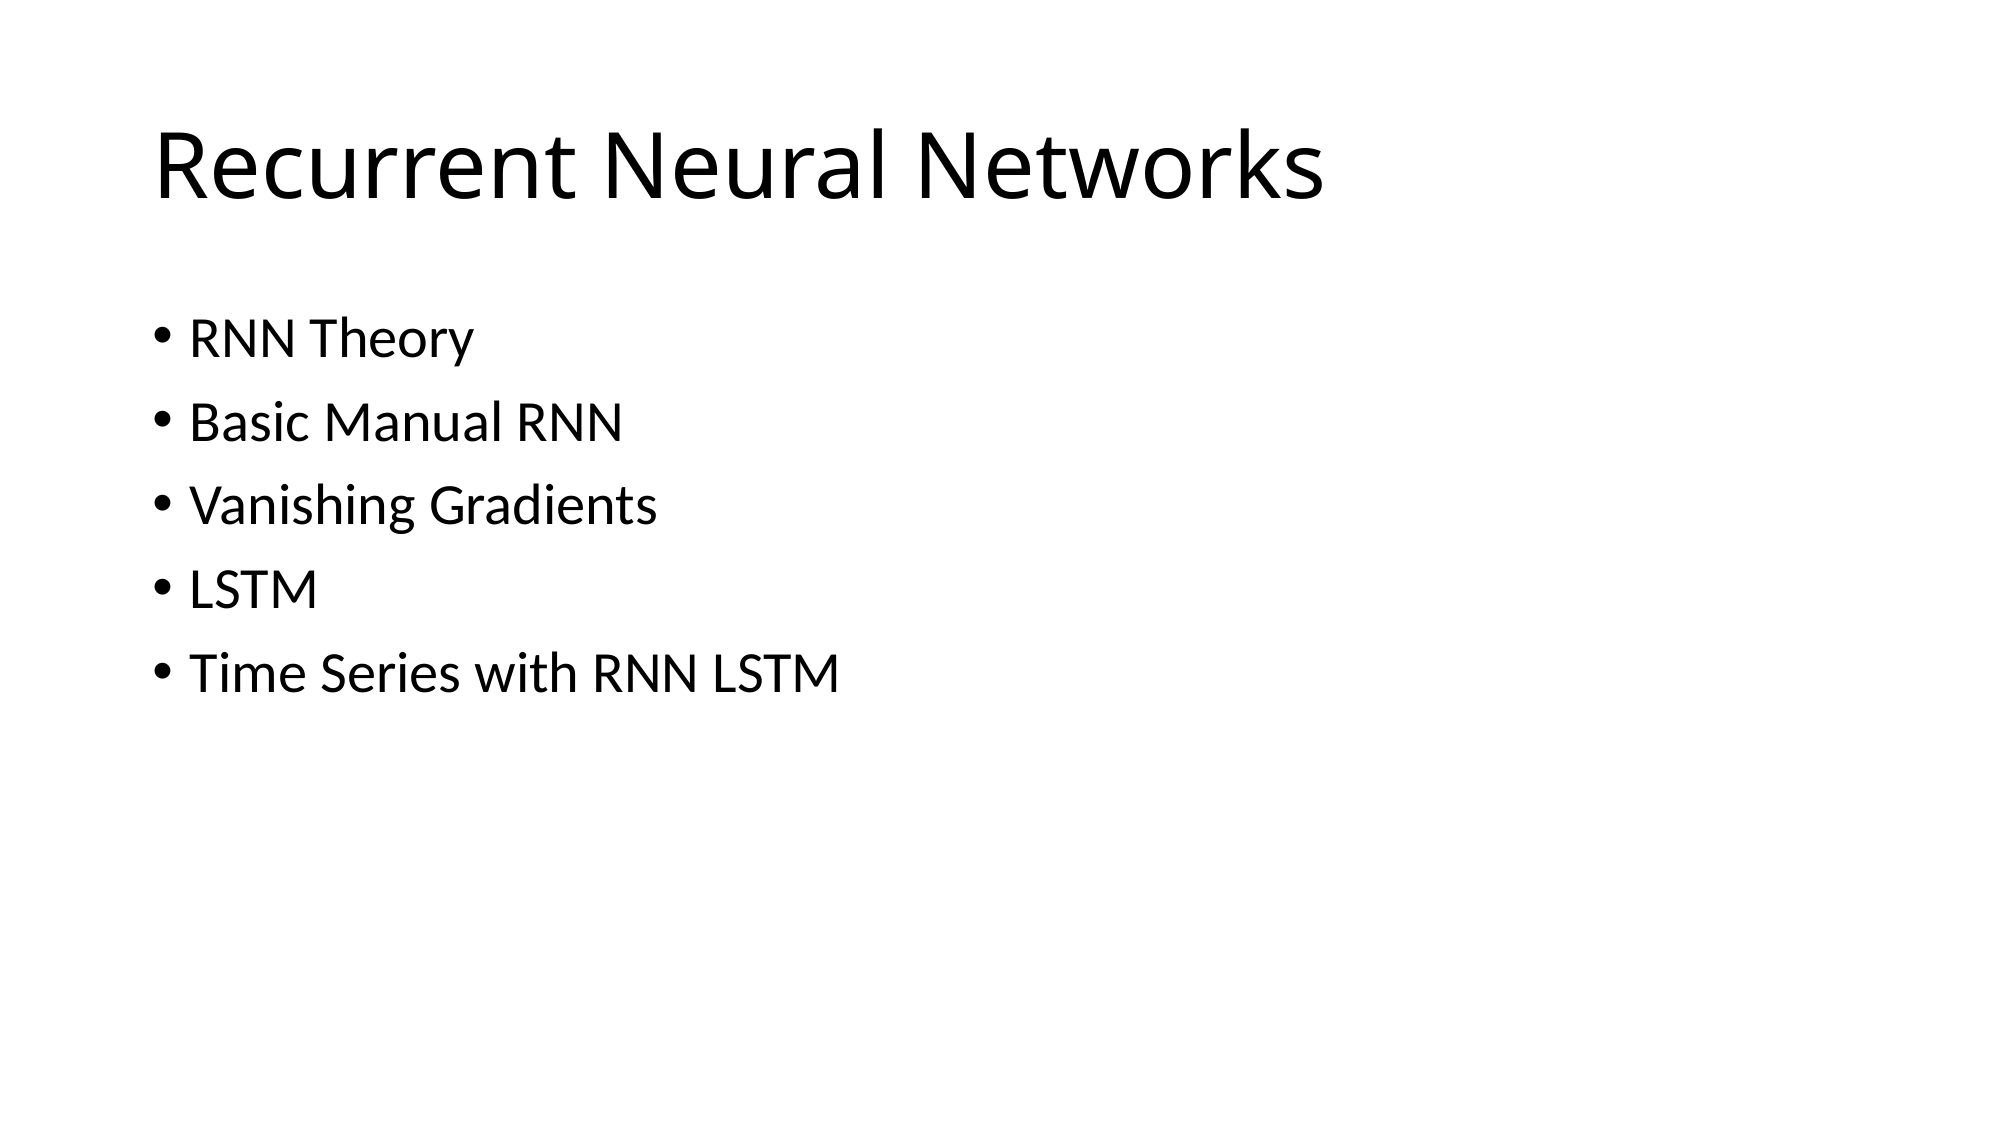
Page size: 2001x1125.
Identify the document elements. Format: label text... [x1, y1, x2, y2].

list RNN Theory Basic Manual RNN Vanishing Gradients LSTM Time Series with RNN LSTM [137, 299, 1863, 1014]
title Recurrent Neural Networks [137, 59, 1863, 278]
